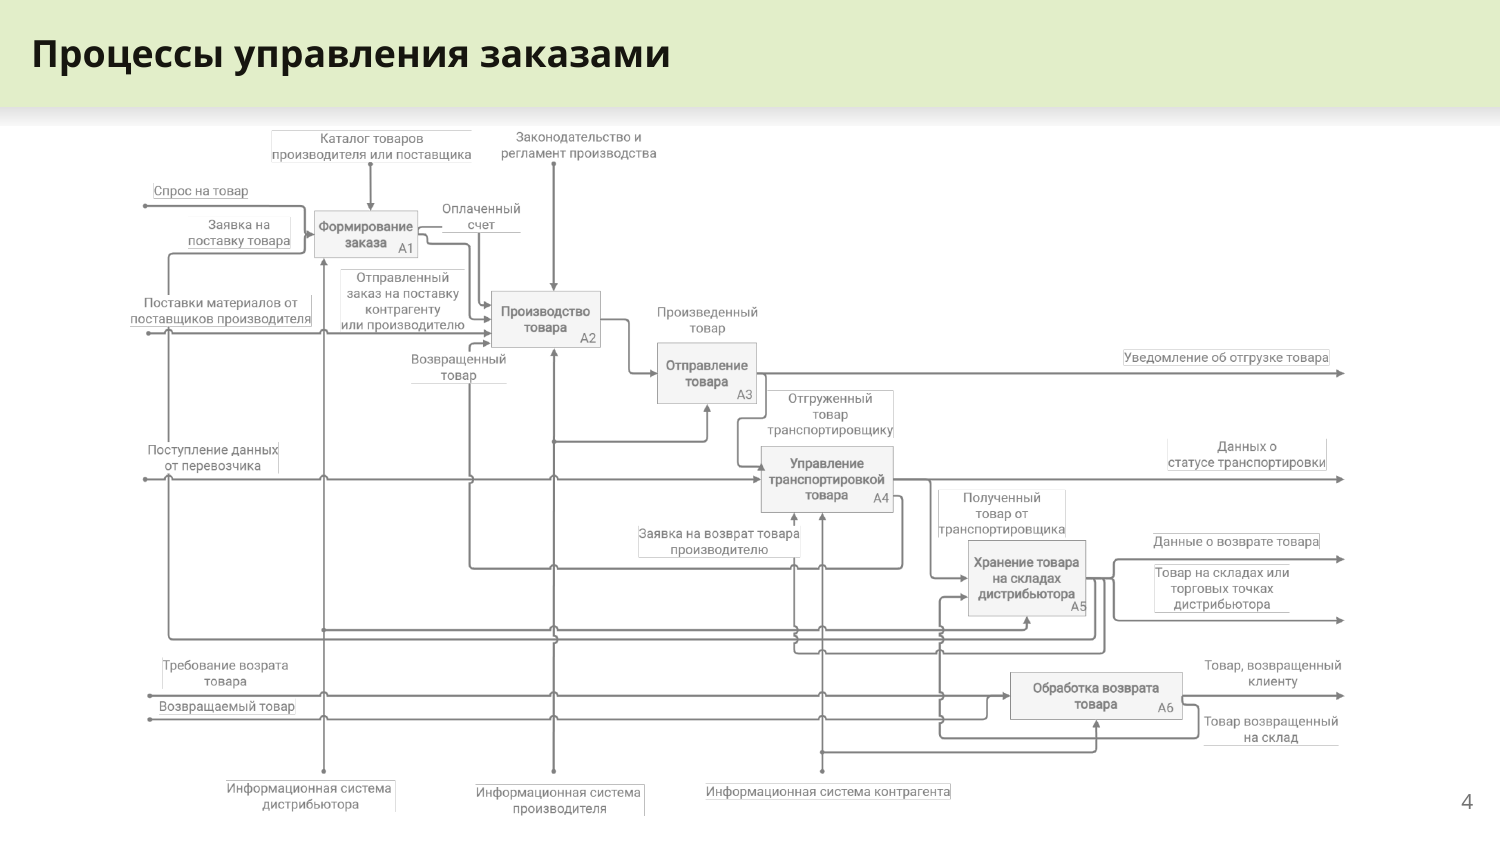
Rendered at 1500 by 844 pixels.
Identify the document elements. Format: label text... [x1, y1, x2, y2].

picture [129, 128, 1351, 816]
slide_number ‹#› [1398, 770, 1489, 835]
title Процессы управления заказами [16, 2, 1464, 102]
